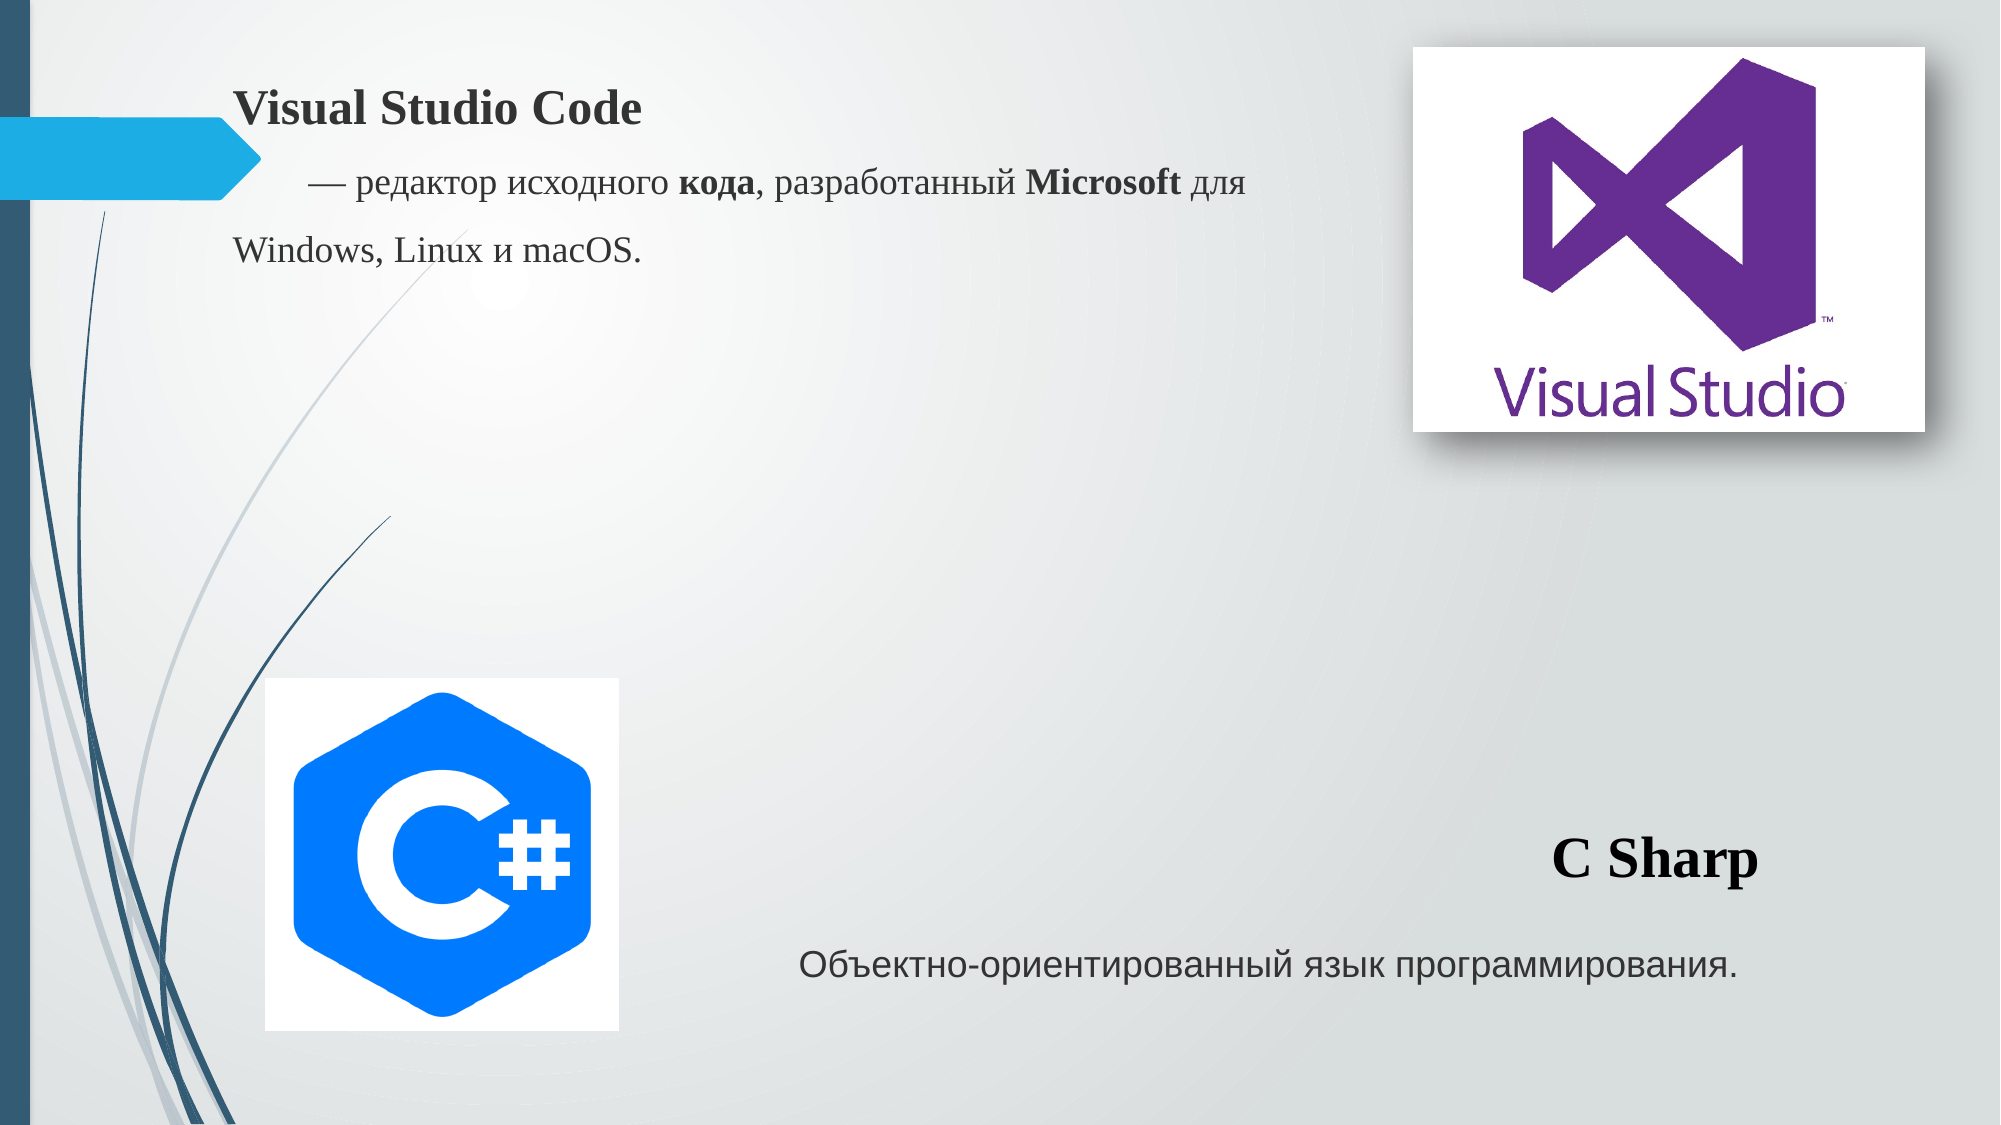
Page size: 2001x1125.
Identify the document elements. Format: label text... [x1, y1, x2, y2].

text_box Объектно-ориентированный язык программирования. [783, 932, 1755, 993]
text_box C Sharp [1536, 811, 1776, 897]
text_box Visual Studio Code — редактор исходного кода, разработанный Microsoft для Windows, Linux и macOS. [217, 37, 1392, 278]
picture [1412, 47, 1925, 432]
picture [265, 677, 620, 1032]
